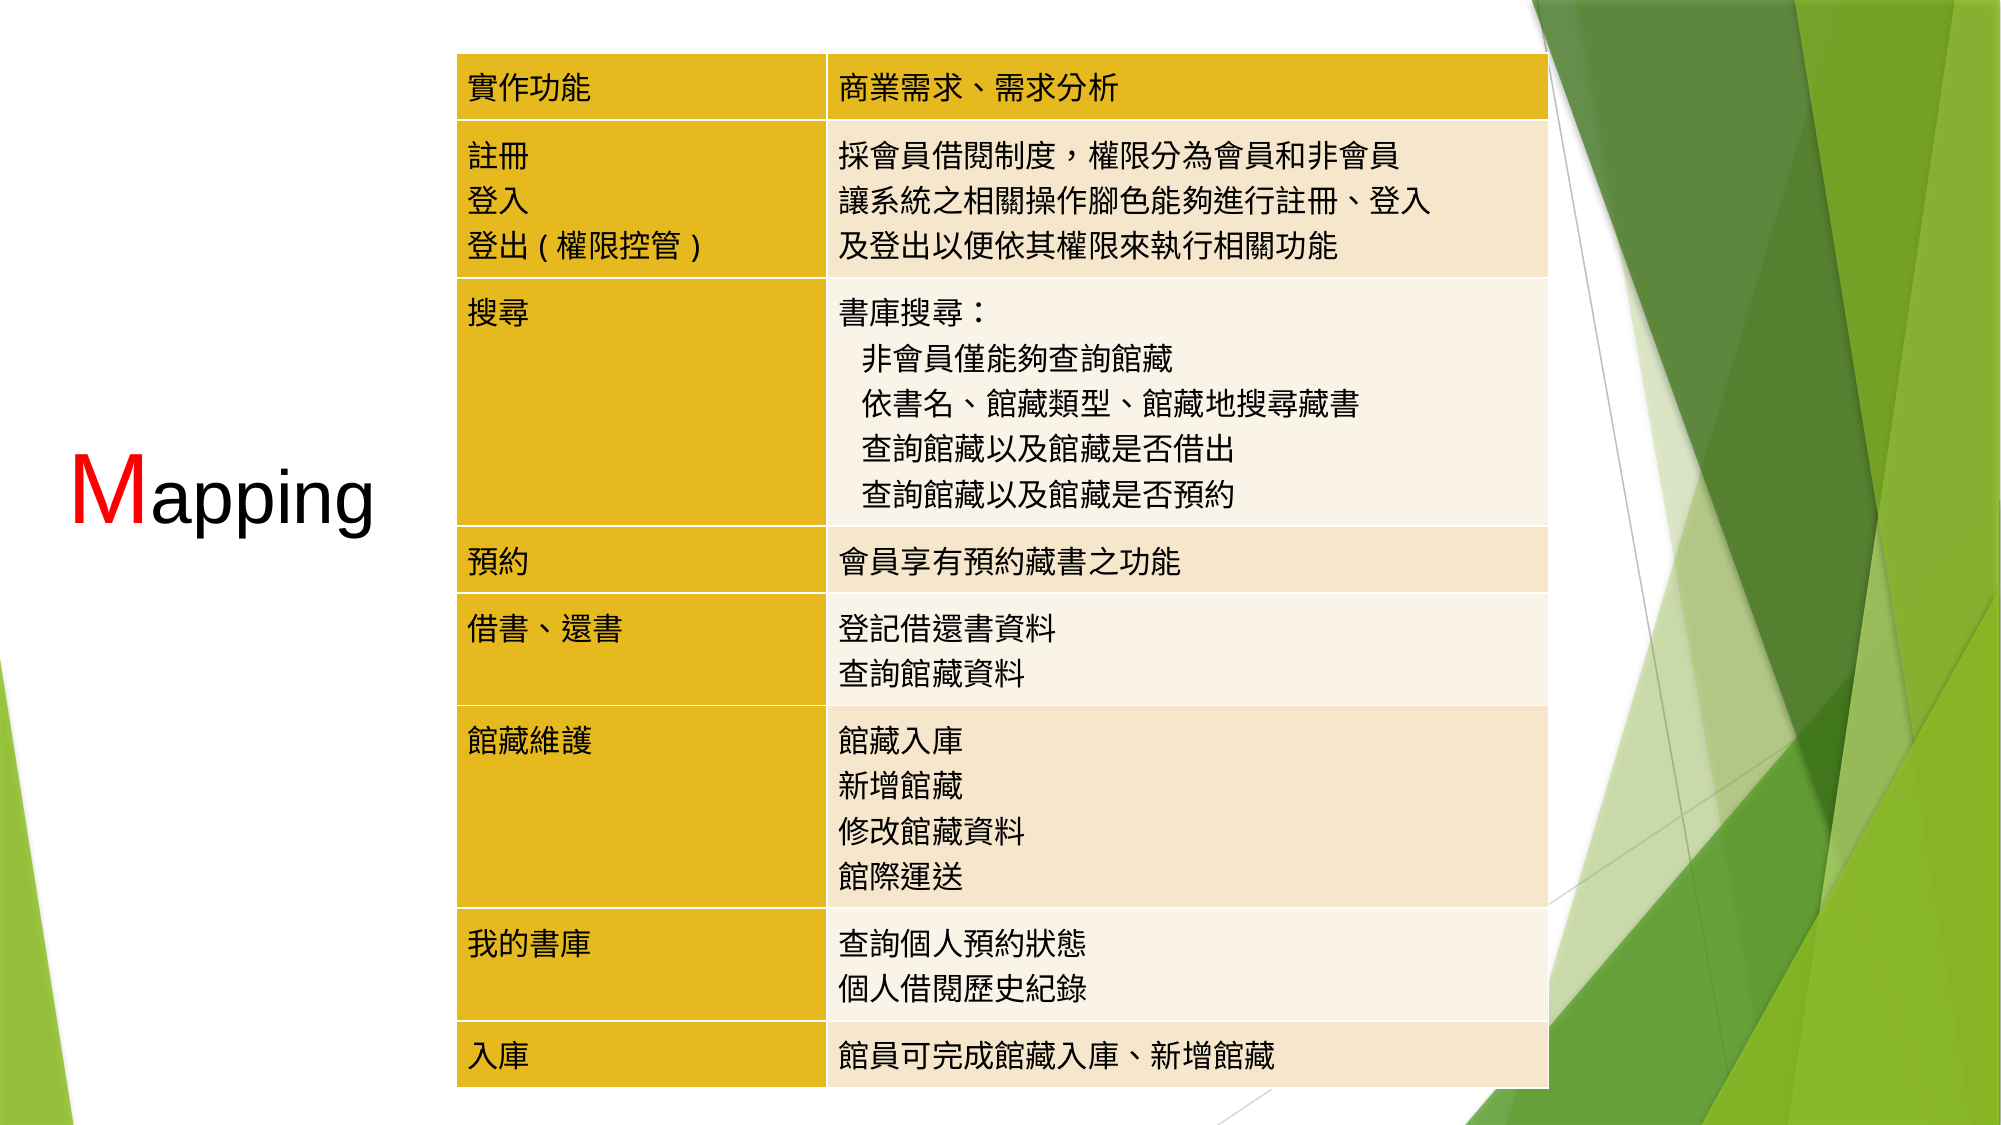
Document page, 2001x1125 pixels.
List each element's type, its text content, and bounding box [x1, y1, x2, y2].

table_cell 館藏入庫 新增館藏 修改館藏資料 館際運送 [828, 706, 1548, 907]
table_cell 會員享有預約藏書之功能 [828, 527, 1548, 592]
table_cell 館藏維護 [457, 706, 826, 907]
table_cell 預約 [457, 527, 826, 592]
table_cell 館員可完成館藏入庫、新增館藏 [828, 1022, 1548, 1087]
table_cell 我的書庫 [457, 909, 826, 1020]
table_header 實作功能 [457, 54, 826, 119]
table_cell 書庫搜尋： 非會員僅能夠查詢館藏 依書名、館藏類型、館藏地搜尋藏書 查詢館藏以及館藏是否借出 查詢館藏以及館藏是否預約 [828, 279, 1548, 525]
table_cell 登記借還書資料 查詢館藏資料 [828, 594, 1548, 705]
table_cell 註冊 登入 登出(權限控管) [457, 121, 826, 277]
table_cell 入庫 [457, 1022, 826, 1087]
table_cell 借書、還書 [457, 594, 826, 705]
table_cell 查詢個人預約狀態 個人借閱歷史紀錄 [828, 909, 1548, 1020]
text_box Mapping [21, 416, 423, 551]
table_cell 採會員借閱制度，權限分為會員和非會員 讓系統之相關操作腳色能夠進行註冊、登入 及登出以便依其權限來執行相關功能 [828, 121, 1548, 277]
table_cell 搜尋 [457, 279, 826, 525]
table_header 商業需求、需求分析 [828, 54, 1548, 119]
